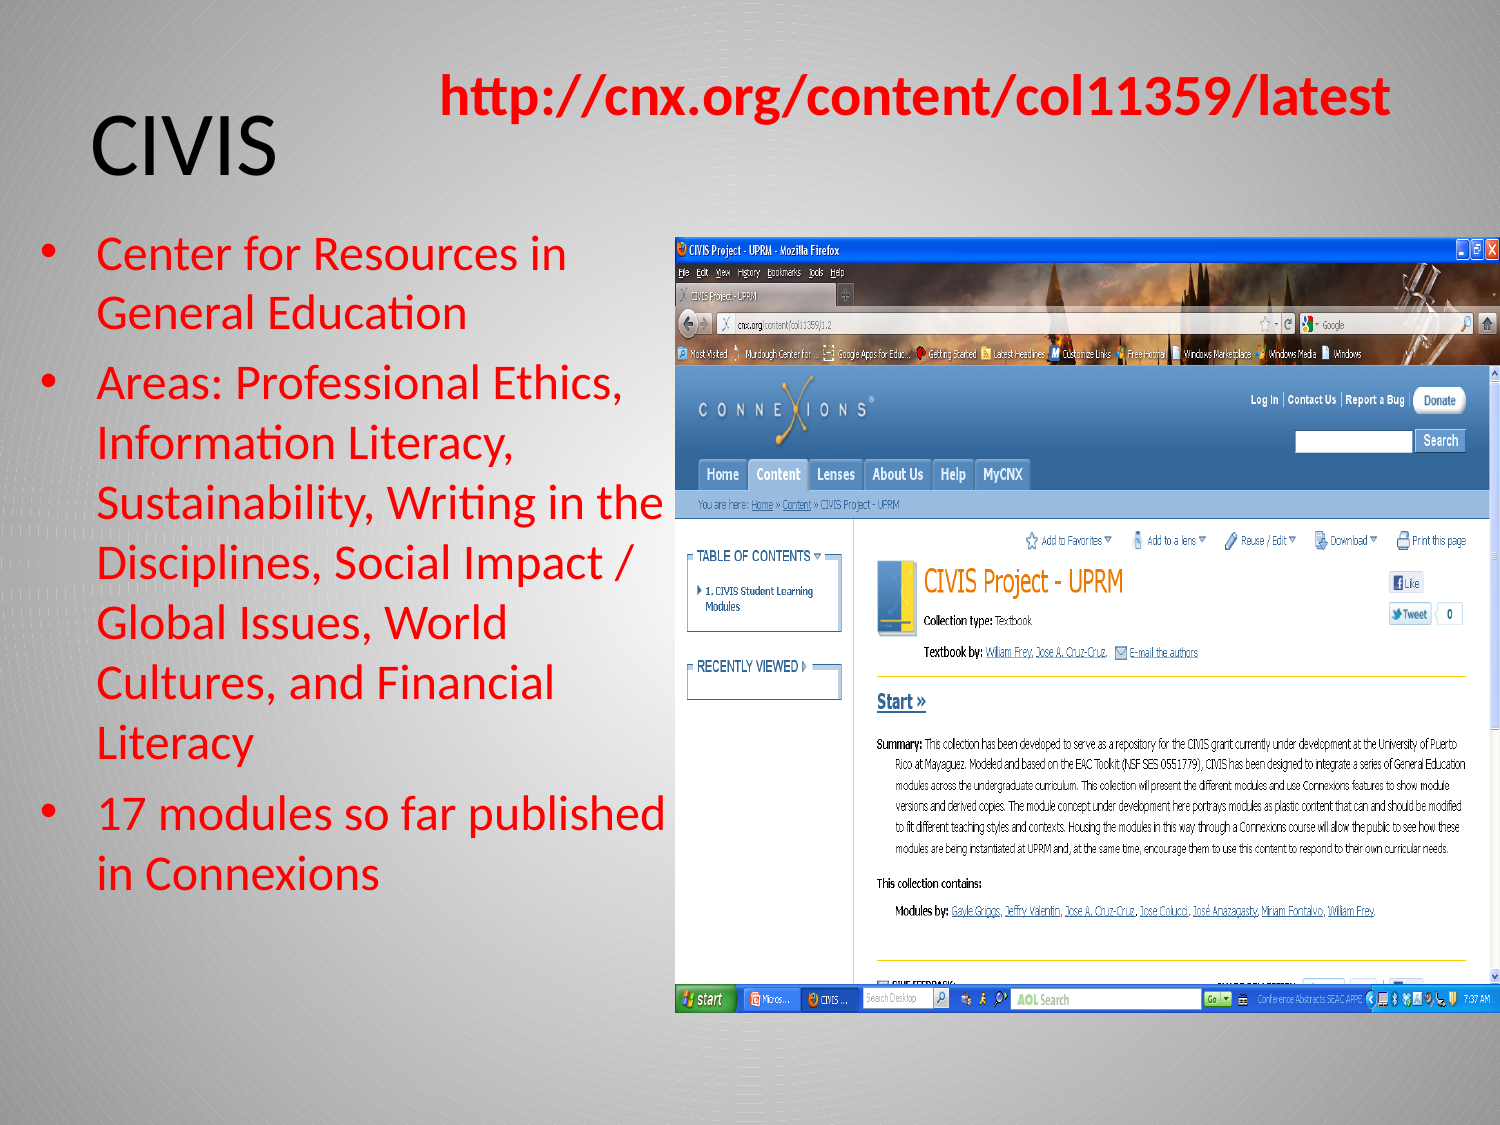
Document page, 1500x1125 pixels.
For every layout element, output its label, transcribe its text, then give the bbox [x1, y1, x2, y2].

text_box http://cnx.org/content/col11359/latest [424, 50, 1413, 135]
title CIVIS [75, 45, 313, 212]
list Center for Resources in General Education Areas: Professional Ethics, Information Literacy, Sustainability, Writing in the Disciplines, Social Impact / Global Issues, World Cultures, and Financial Literacy 17 modules so far published in Connexions [24, 212, 688, 1125]
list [674, 237, 1500, 1013]
